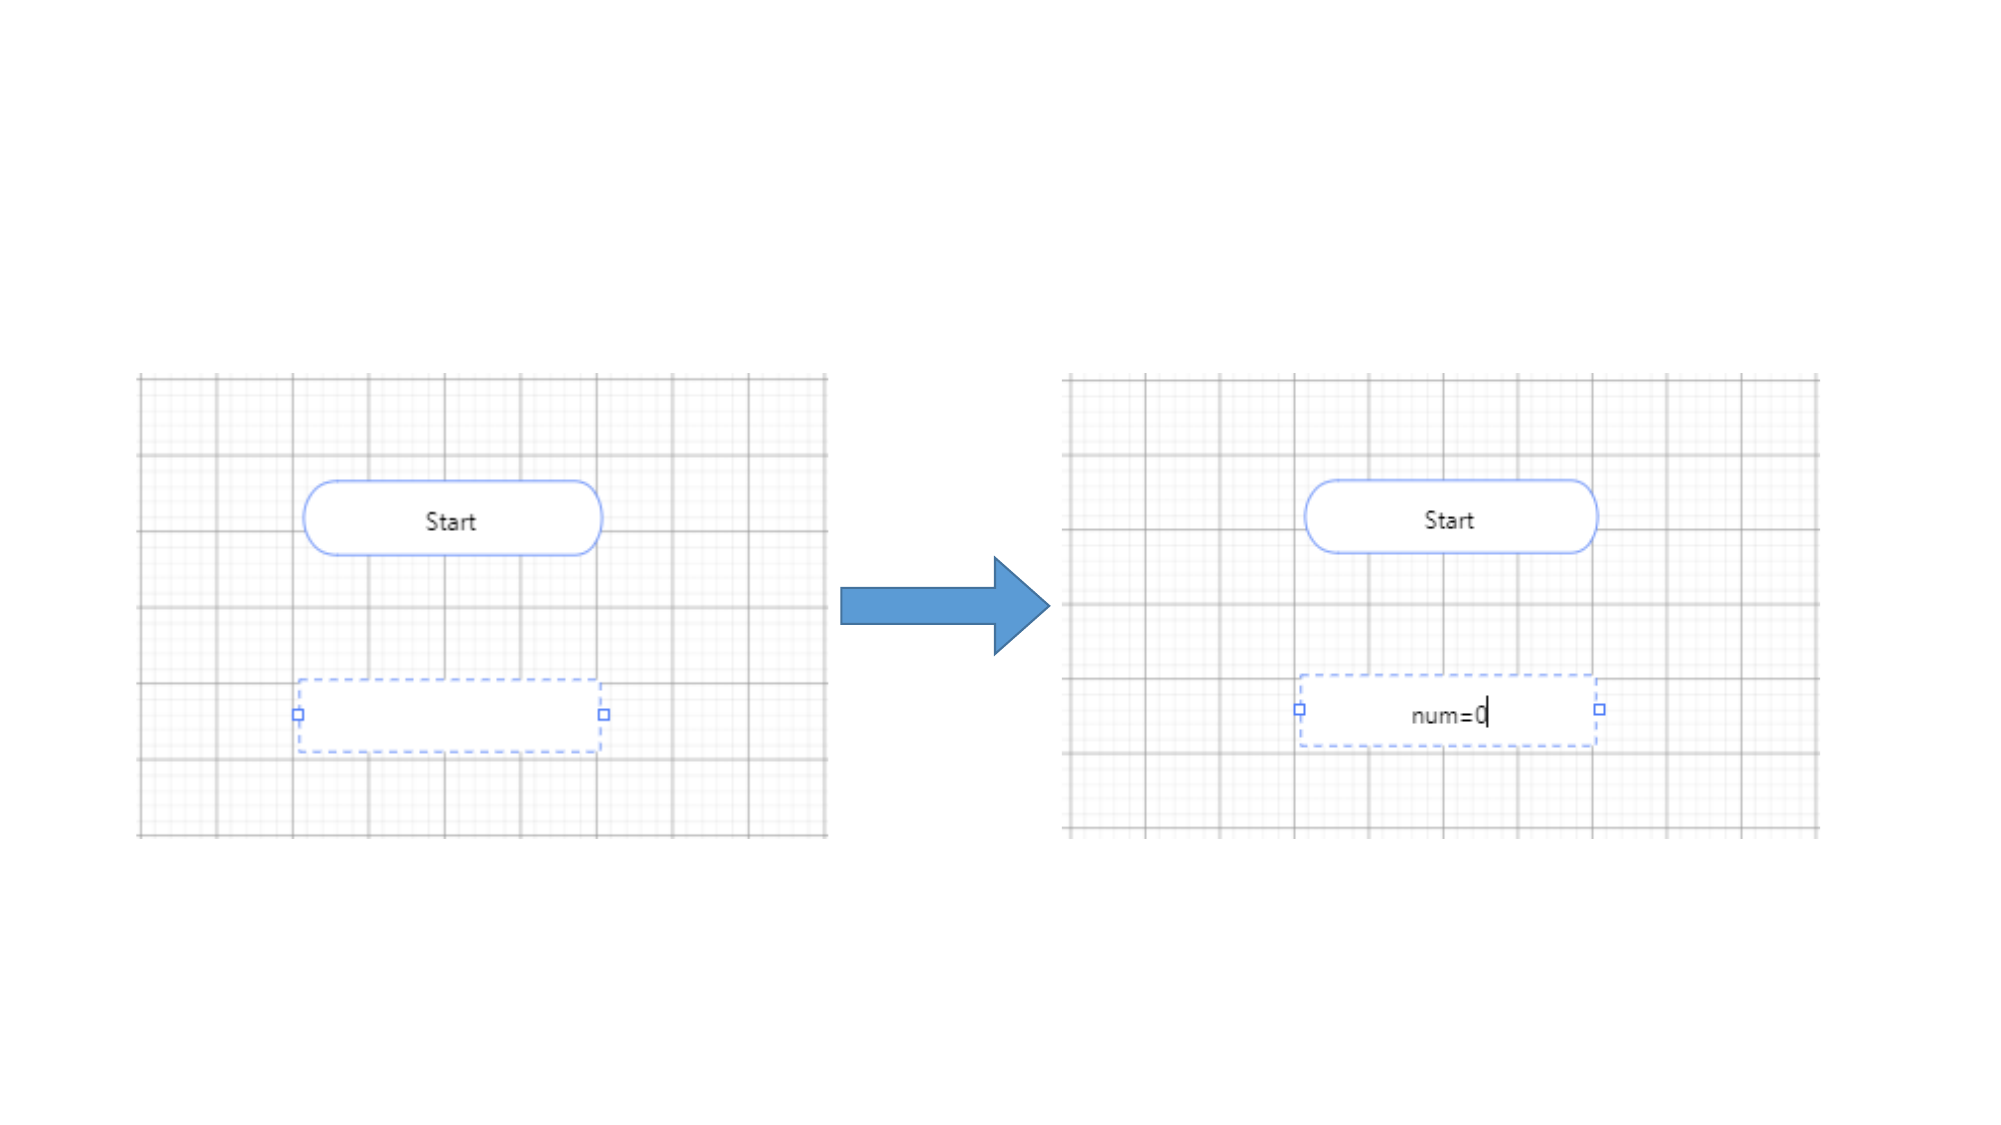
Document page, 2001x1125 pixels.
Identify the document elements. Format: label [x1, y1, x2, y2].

text_box [136, 373, 1820, 839]
